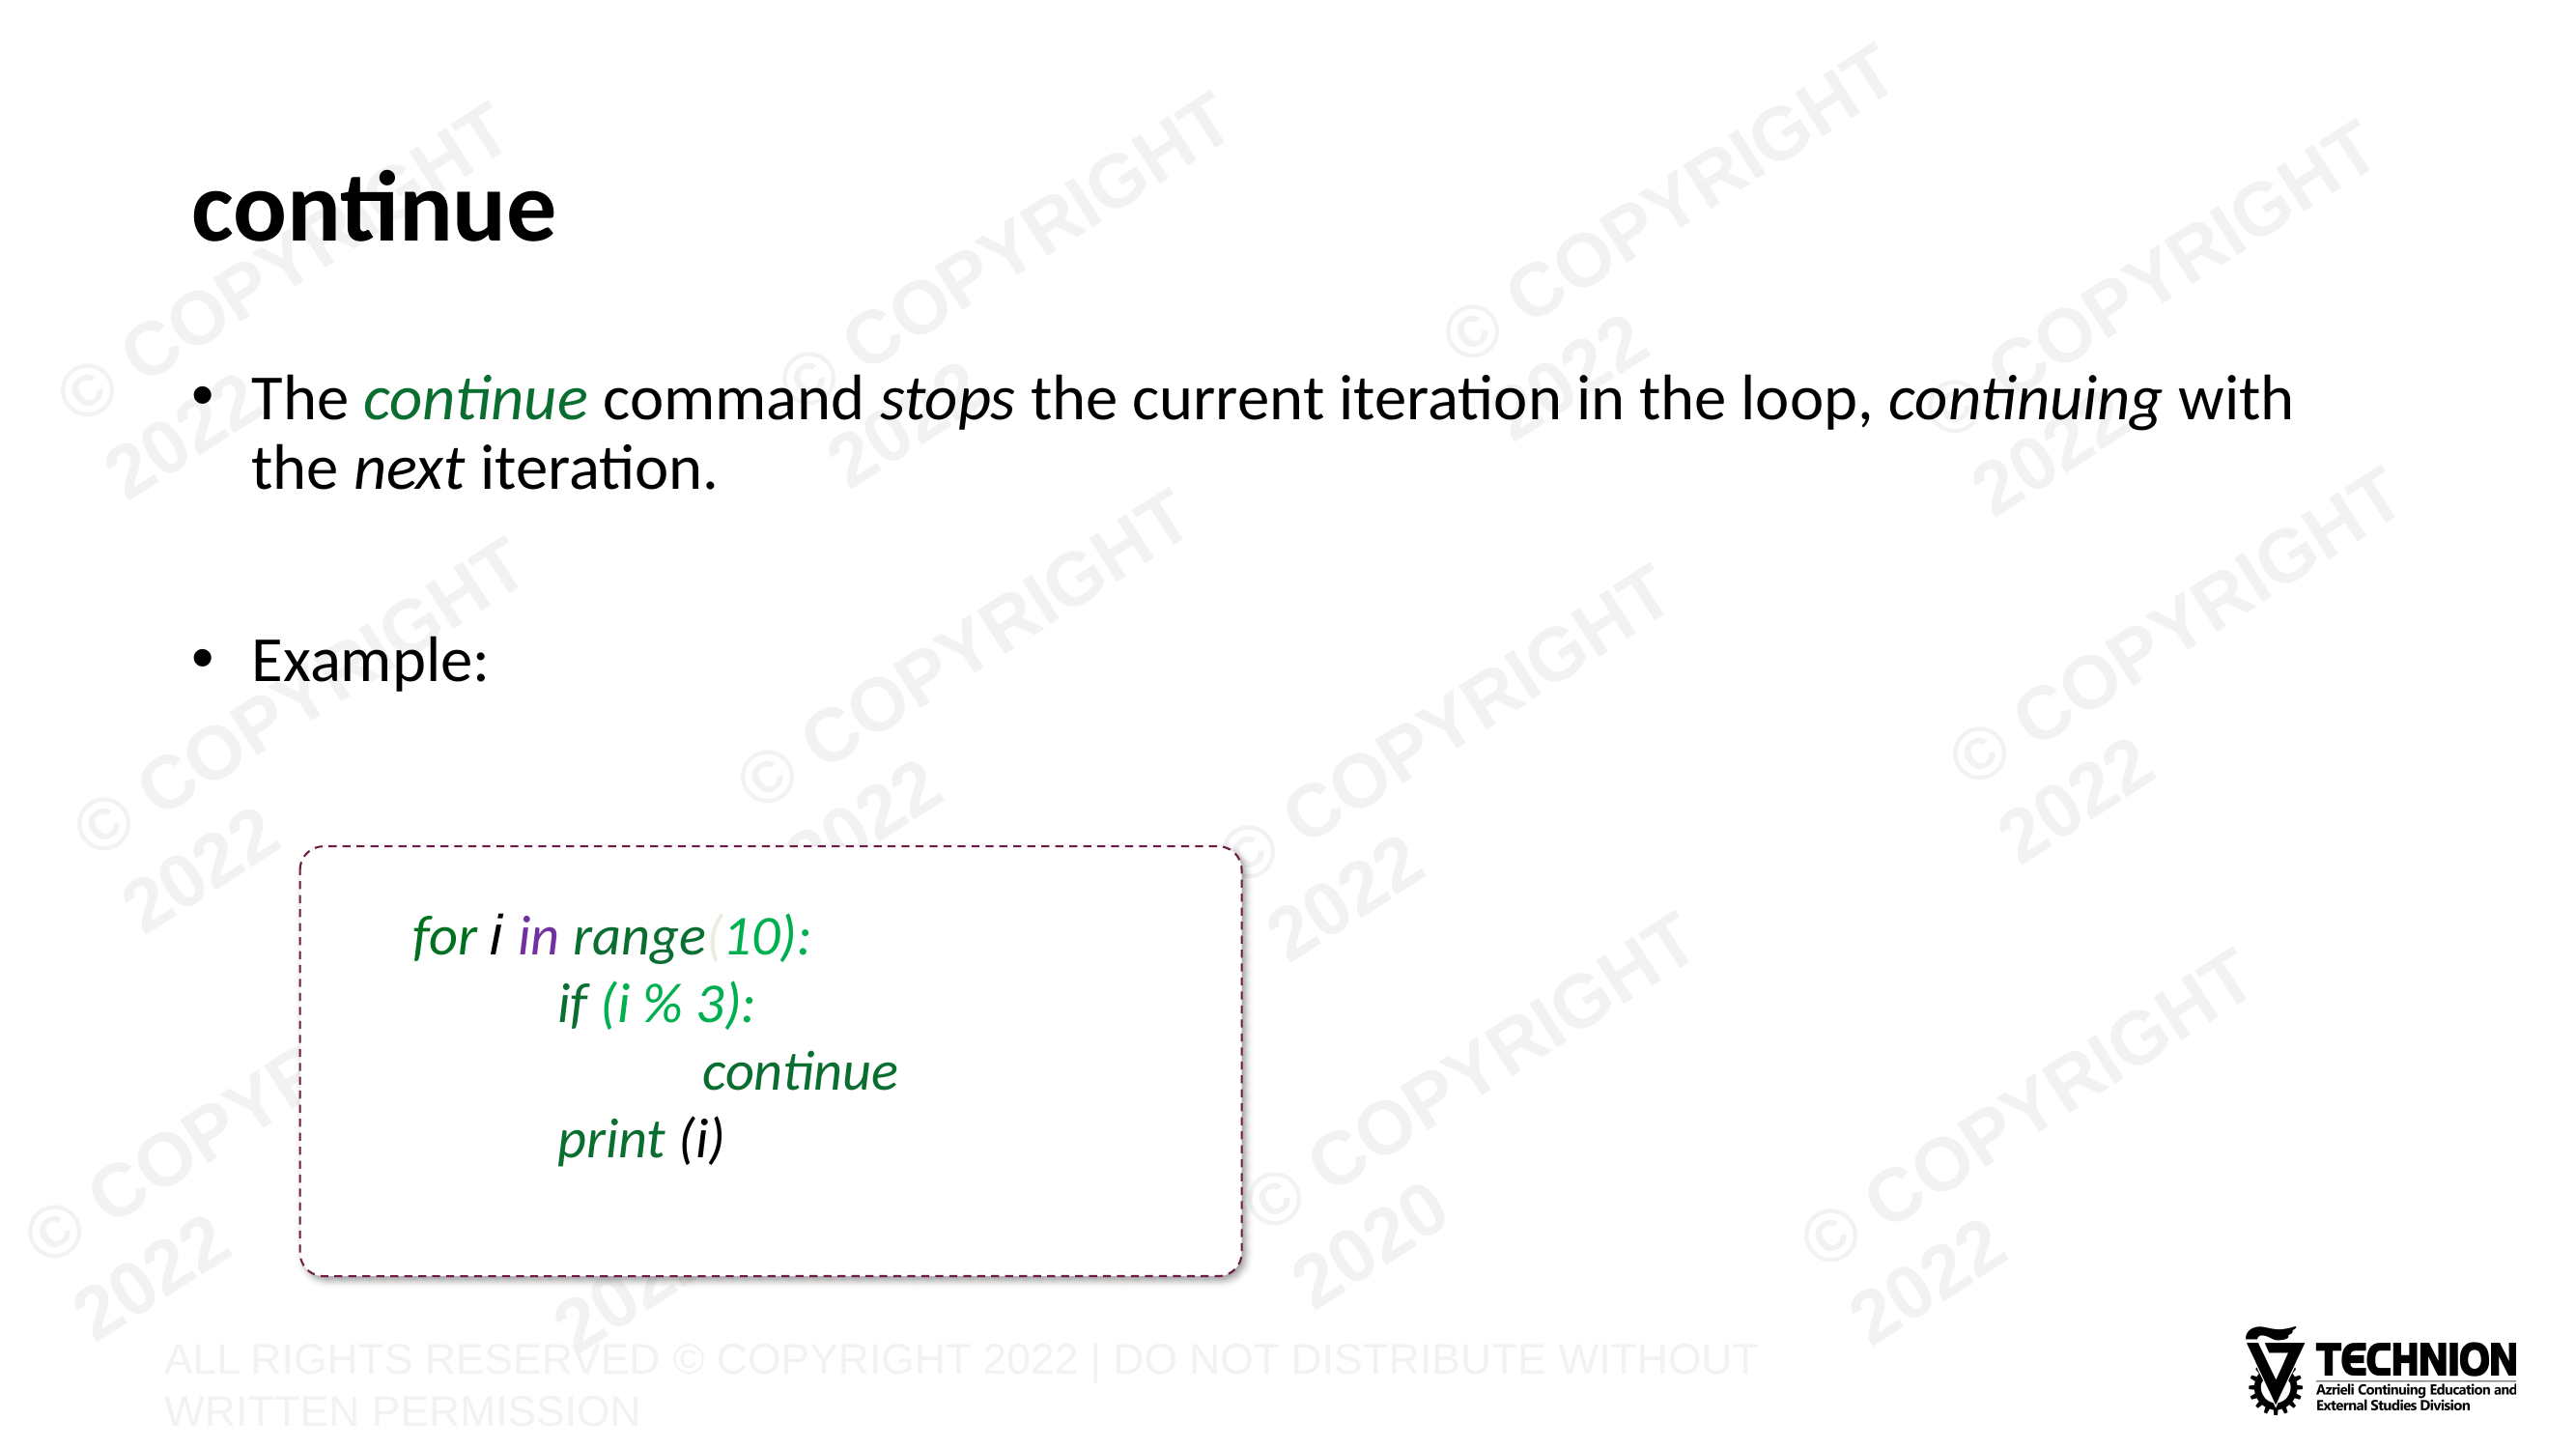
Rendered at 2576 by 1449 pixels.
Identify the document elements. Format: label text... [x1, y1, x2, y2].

list The continue command stops the current iteration in the loop, continuing with the next iteration. Example: [177, 356, 2399, 1277]
text_box for i in range(10): if (i % 3): continue print (i) [398, 891, 1577, 1177]
title continue [177, 122, 2399, 295]
text_box [298, 845, 1243, 1278]
